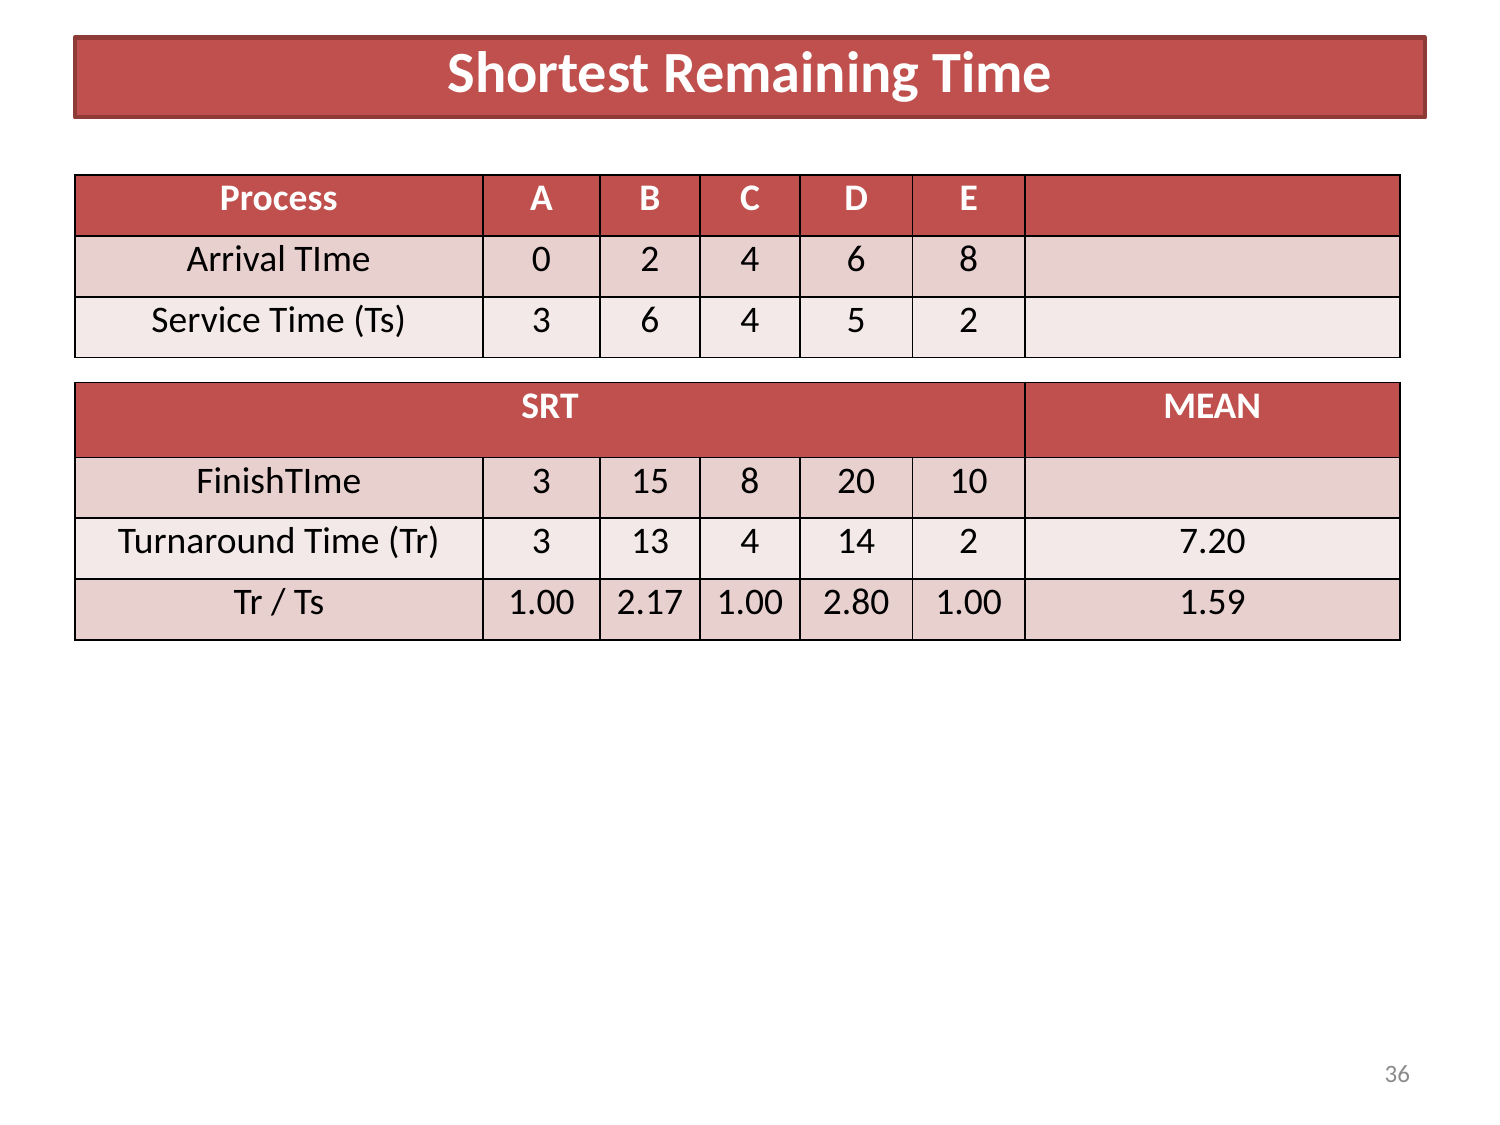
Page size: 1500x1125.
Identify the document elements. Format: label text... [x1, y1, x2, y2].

table_cell 15 [601, 458, 699, 517]
table_cell 4 [701, 237, 799, 296]
table_cell [1026, 237, 1399, 296]
table_header E [913, 176, 1024, 235]
table_header [1026, 176, 1399, 235]
table_cell 6 [601, 298, 699, 357]
table_cell Arrival TIme [76, 237, 482, 296]
table_cell 3 [484, 519, 599, 578]
table_header C [701, 176, 799, 235]
table_cell 1.00 [484, 580, 599, 639]
table_cell 8 [913, 237, 1024, 296]
table_header MEAN [1026, 383, 1399, 457]
table_cell 1.00 [701, 580, 799, 639]
table_cell 10 [913, 458, 1024, 517]
table_cell 0 [484, 237, 599, 296]
table_cell Turnaround Time (Tr) [76, 519, 482, 578]
table_cell Service Time (Ts) [76, 298, 482, 357]
table_cell 5 [801, 298, 912, 357]
table_header A [484, 176, 599, 235]
table_cell 14 [801, 519, 912, 578]
table_cell 3 [484, 298, 599, 357]
table_header D [801, 176, 912, 235]
table_cell 4 [701, 298, 799, 357]
table_cell 20 [801, 458, 912, 517]
text_box Shortest Remaining Time [73, 35, 1427, 119]
table_cell 8 [701, 458, 799, 517]
table_cell 7.20 [1026, 519, 1399, 578]
table_cell [1026, 298, 1399, 357]
table_cell 6 [801, 237, 912, 296]
table_cell 2.80 [801, 580, 912, 639]
table_header SRT [76, 383, 1024, 457]
table_cell 13 [601, 519, 699, 578]
table_cell 1.59 [1026, 580, 1399, 639]
table_cell 4 [701, 519, 799, 578]
table_header Process [76, 176, 482, 235]
table_cell 3 [484, 458, 599, 517]
table_cell FinishTIme [76, 458, 482, 517]
table_cell 2 [913, 519, 1024, 578]
table_cell 2 [601, 237, 699, 296]
table_cell 2.17 [601, 580, 699, 639]
table_cell 2 [913, 298, 1024, 357]
table_cell 1.00 [913, 580, 1024, 639]
table_header B [601, 176, 699, 235]
table_cell [1026, 458, 1399, 517]
table_cell Tr / Ts [76, 580, 482, 639]
slide_number 36 [1074, 1042, 1425, 1103]
